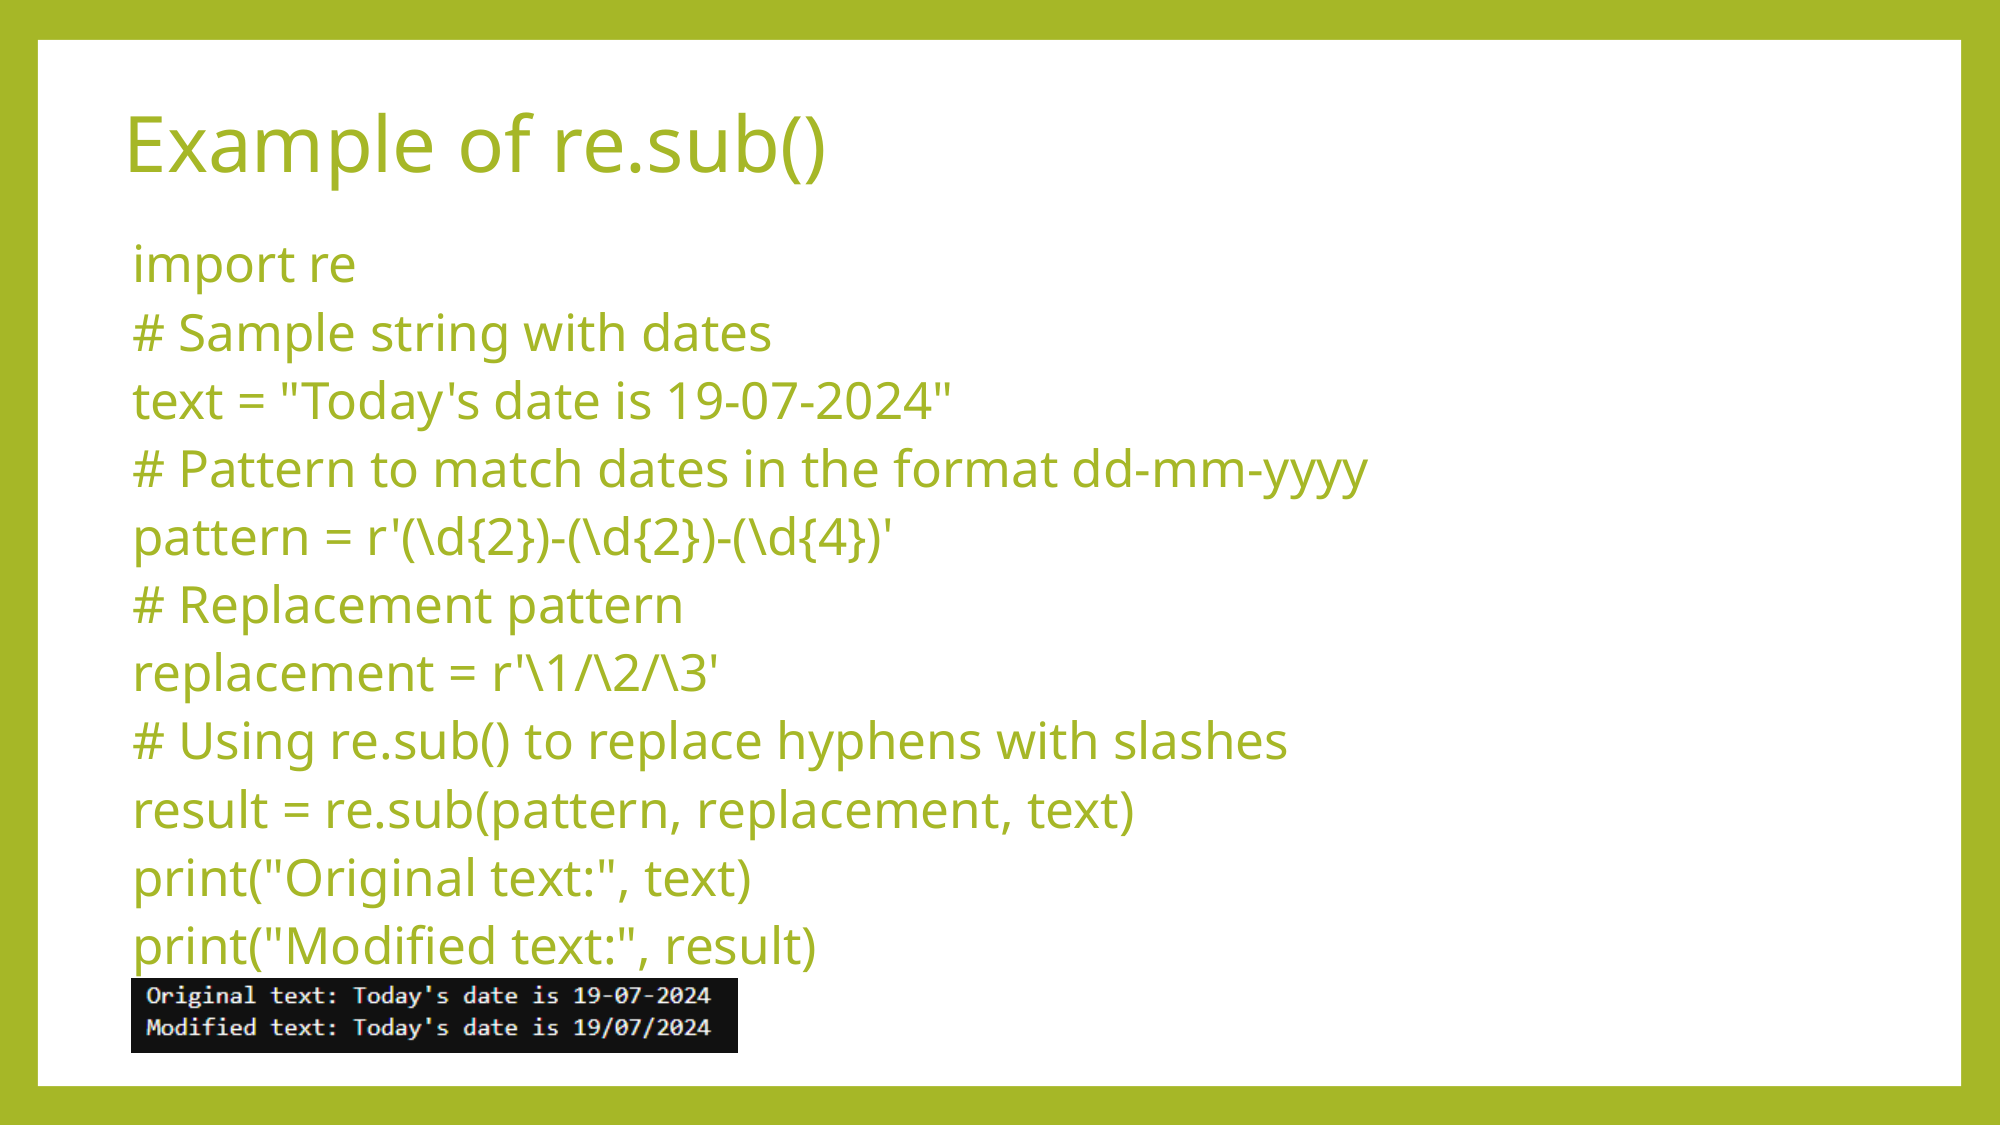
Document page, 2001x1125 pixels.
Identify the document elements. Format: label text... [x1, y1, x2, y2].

title Example of re.sub() [108, 95, 849, 199]
picture [130, 978, 738, 1053]
list import re # Sample string with dates text = "Today's date is 19-07-2024" # Pattern to match dates in the format dd-mm-yyyy pattern = r'(\d{2})-(\d{2})-(\d{4})' # Replacement pattern replacement = r'\1/\2/\3' # Using re.sub() to replace hyphens with slashes result = re.sub(pattern, replacement, text) print("Original text:", text) print("Modified text:", result) [108, 231, 1740, 993]
